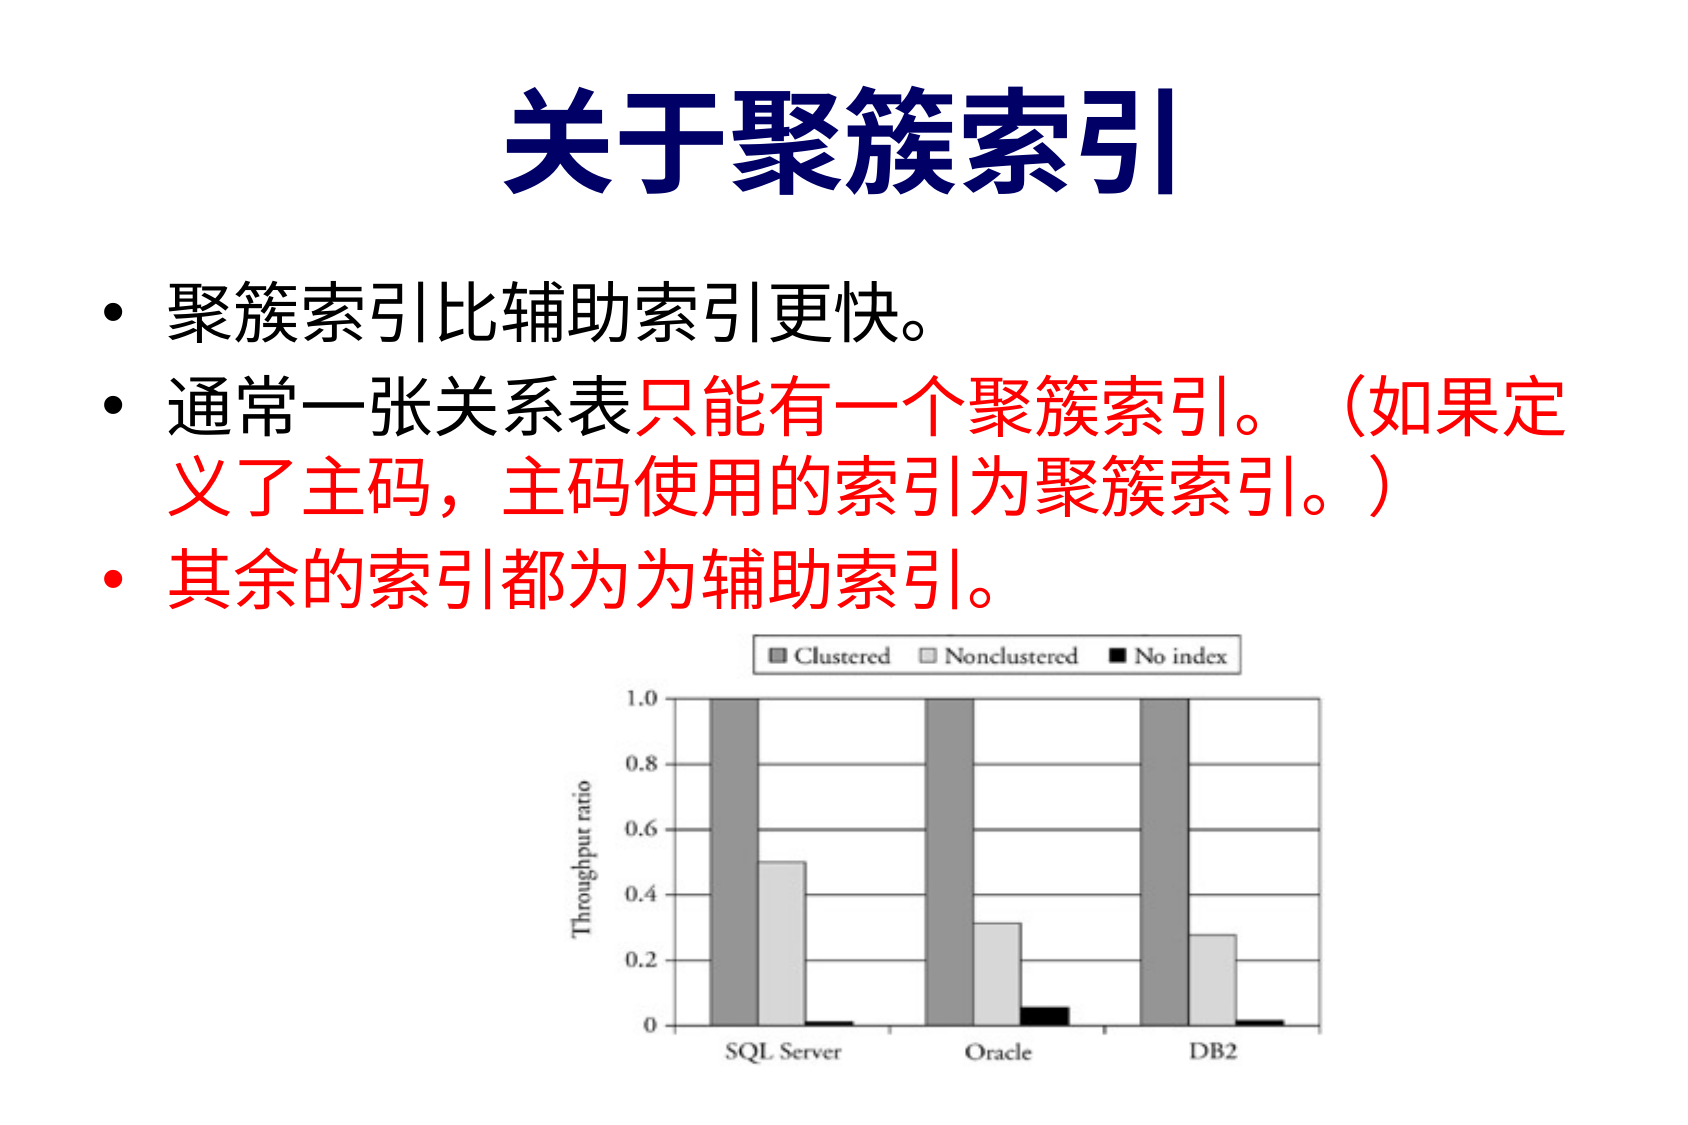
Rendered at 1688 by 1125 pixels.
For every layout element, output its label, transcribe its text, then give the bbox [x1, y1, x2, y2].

list 聚簇索引比辅助索引更快。 通常一张关系表只能有一个聚簇索引。（如果定义了主码，主码使用的索引为聚簇索引。） 其余的索引都为为辅助索引。 [84, 262, 1604, 634]
picture [564, 633, 1325, 1068]
title 关于聚簇索引 [84, 45, 1604, 233]
